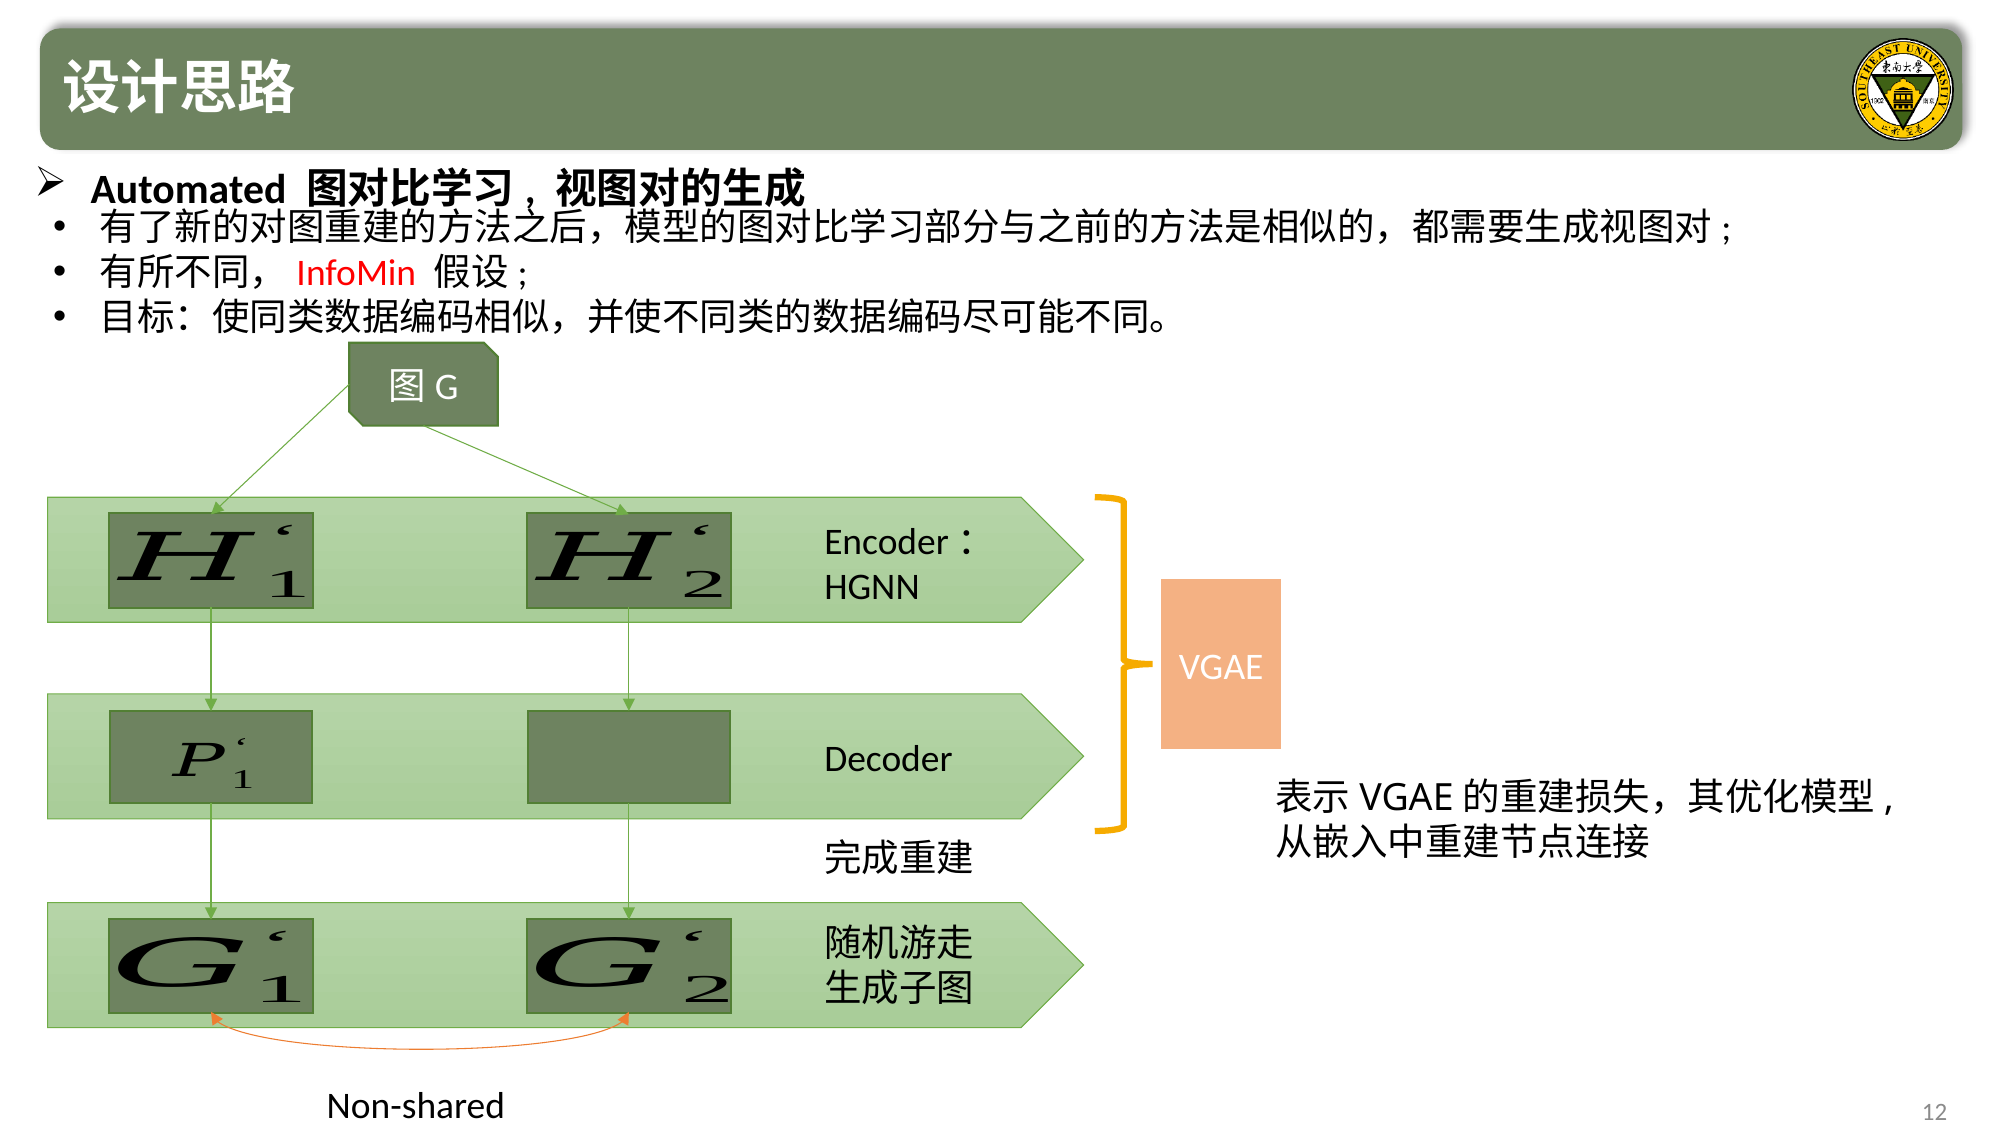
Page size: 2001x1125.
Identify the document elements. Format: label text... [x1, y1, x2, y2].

text_box Non-shared [311, 1073, 419, 1125]
list 设计思路 [47, 42, 1709, 136]
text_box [419, 802, 423, 1125]
text_box Automated 图对比学习, 视图对的生成 [19, 154, 1020, 219]
text_box 完成重建 [1281, 826, 1810, 887]
text_box Non-shared [423, 1073, 534, 1125]
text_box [47, 342, 1281, 1028]
slide_number 12 [1843, 1080, 1963, 1125]
picture [1852, 38, 1954, 141]
text_box 有了新的对图重建的方法之后，模型的图对比学习部分与之前的方法是相似的，都需要生成视图对; 有所不同，InfoMin 假设; 目标：使同类数据编码相似，并使不同类的数据编码尽可能不同。 [38, 195, 1882, 481]
